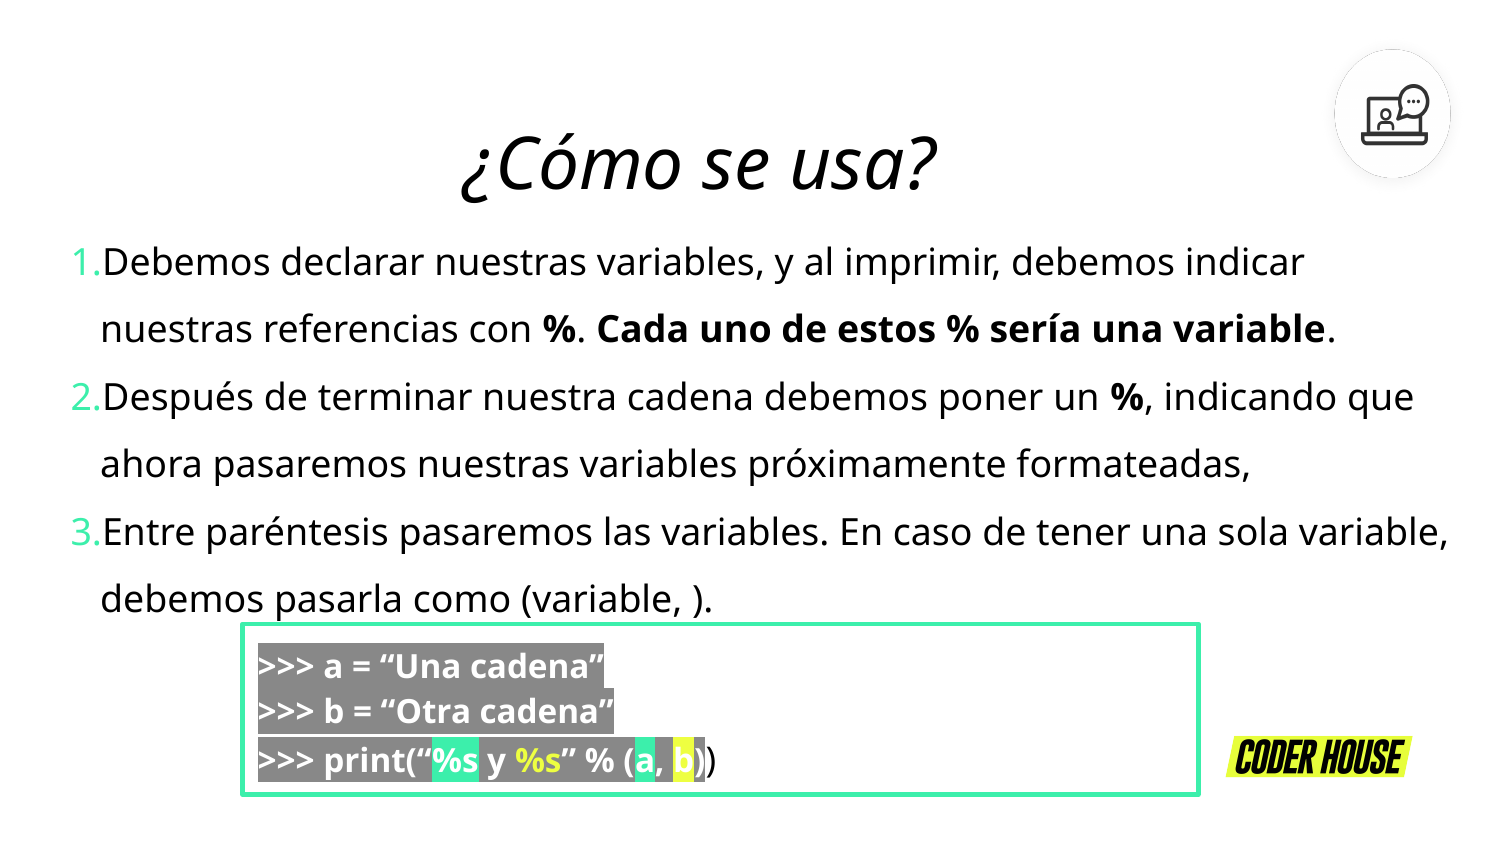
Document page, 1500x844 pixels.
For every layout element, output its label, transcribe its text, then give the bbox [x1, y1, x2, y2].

text_box >>> a = “Una cadena” >>> b = “Otra cadena” >>> print(“%s y %s” % (a, b)) [242, 623, 1199, 795]
picture [1221, 728, 1417, 784]
text_box Debemos declarar nuestras variables, y al imprimir, debemos indicar nuestras referencias con %. Cada uno de estos % sería una variable. Después de terminar nuestra cadena debemos poner un %, indicando que ahora pasaremos nuestras variables próximamente formateadas, Entre paréntesis pasaremos las variables. En caso de tener una sola variable, debemos pasarla como (variable, ). [55, 154, 1467, 697]
text_box ¿Cómo se usa? [124, 79, 1277, 154]
picture [1320, 32, 1465, 195]
